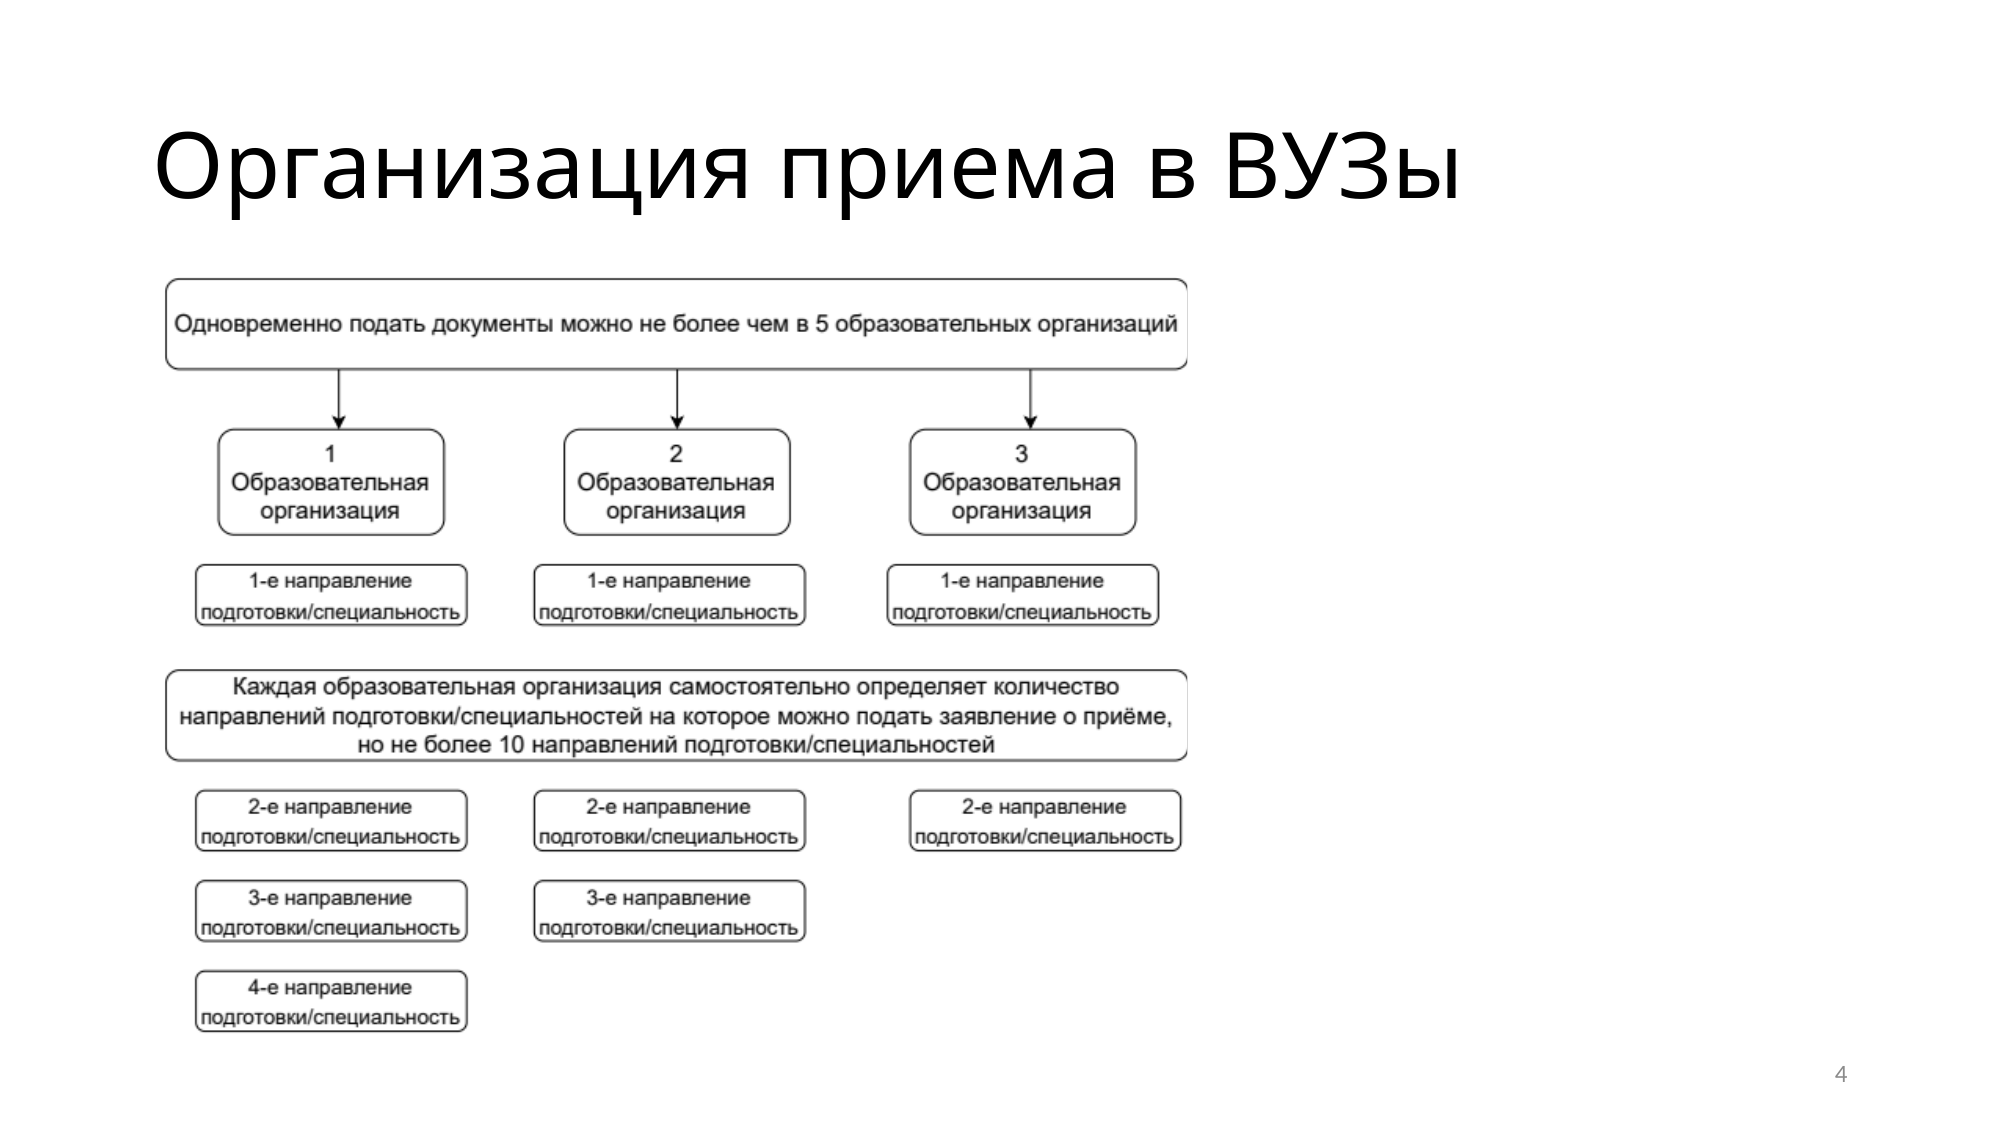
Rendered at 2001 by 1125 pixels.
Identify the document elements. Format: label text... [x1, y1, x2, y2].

picture [164, 277, 1188, 1034]
slide_number 4 [1412, 1042, 1863, 1103]
title Организация приема в ВУЗы [137, 59, 1863, 278]
